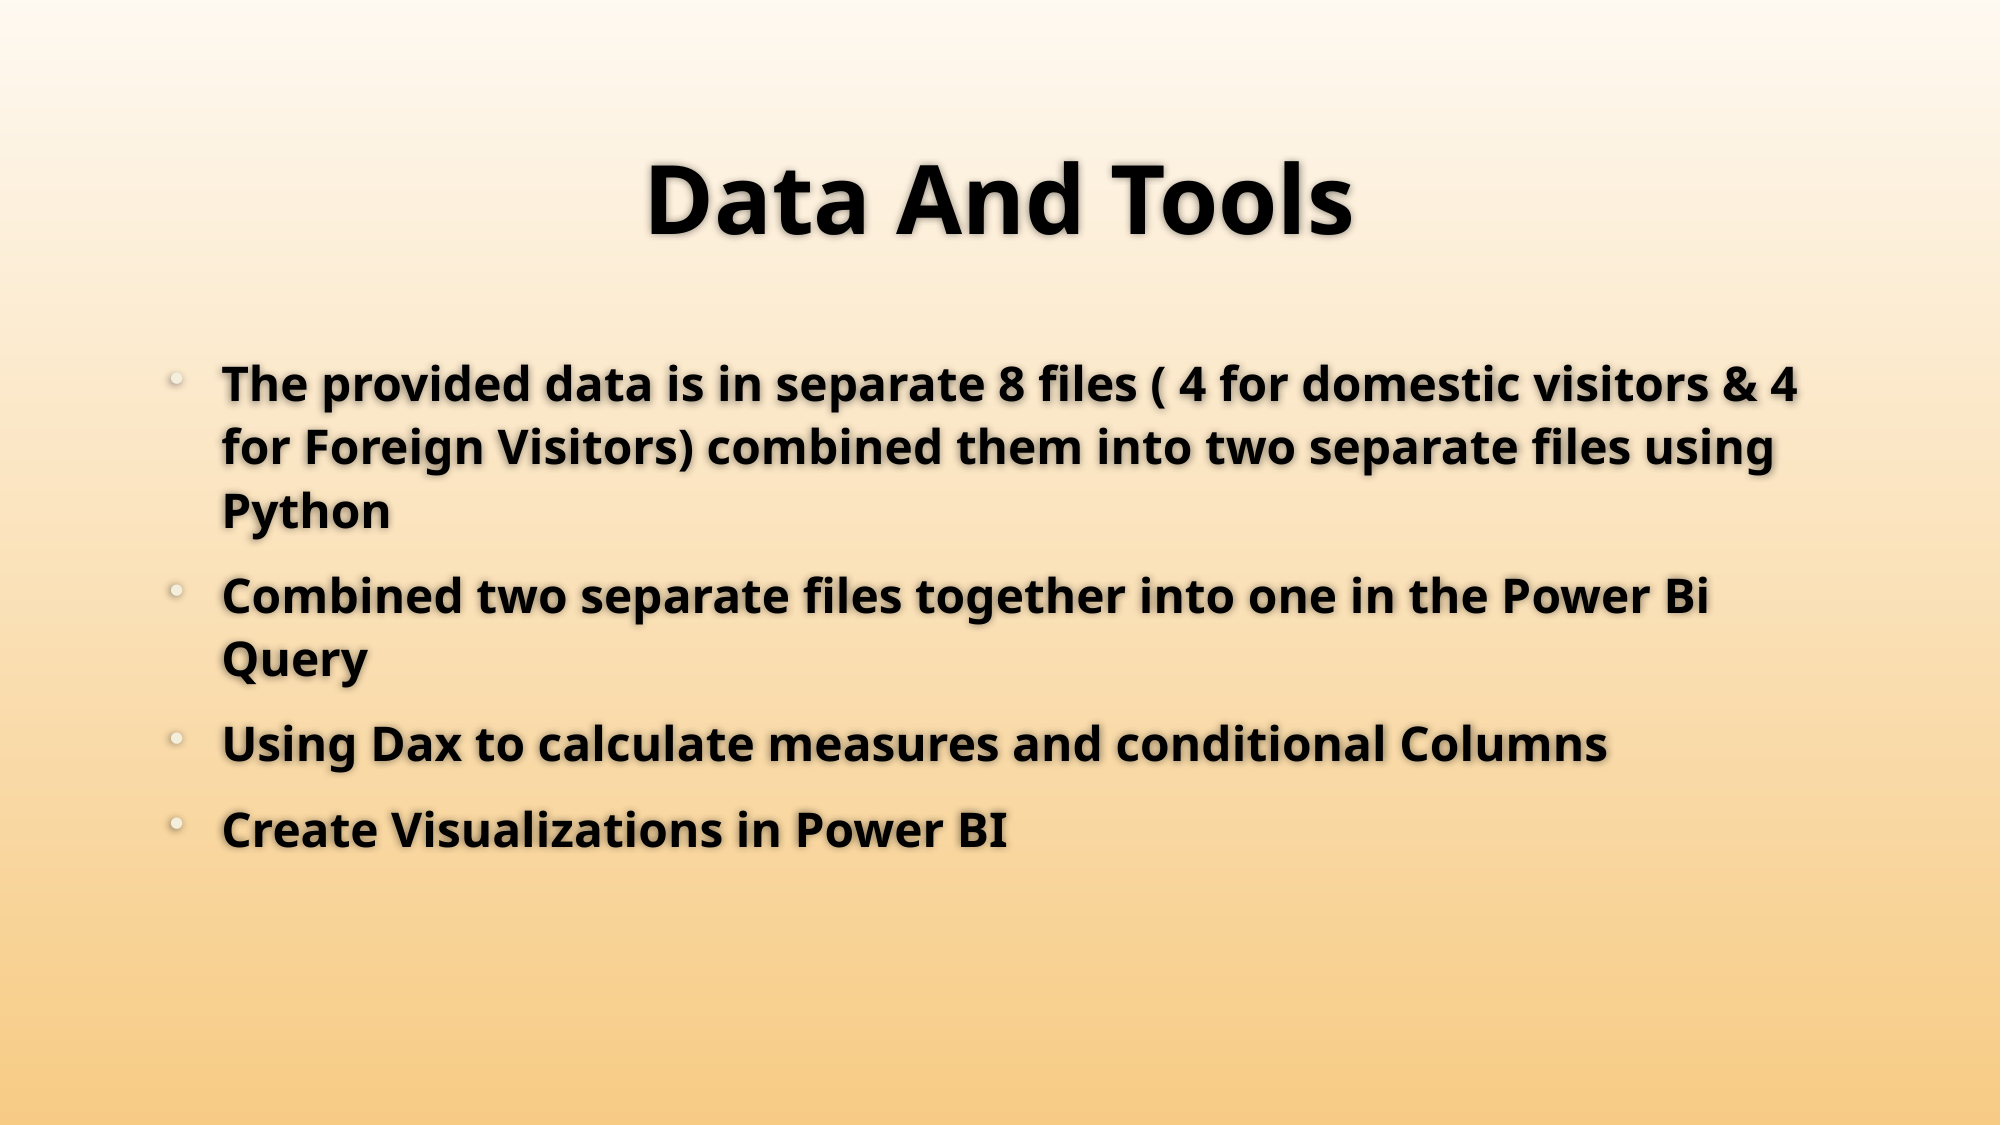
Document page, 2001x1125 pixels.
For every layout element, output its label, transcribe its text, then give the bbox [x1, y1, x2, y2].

list The provided data is in separate 8 files ( 4 for domestic visitors & 4 for Foreign Visitors) combined them into two separate files using Python Combined two separate files together into one in the Power Bi Query Using Dax to calculate measures and conditional Columns Create Visualizations in Power BI [149, 340, 1849, 950]
title Data And Tools [149, 99, 1849, 307]
